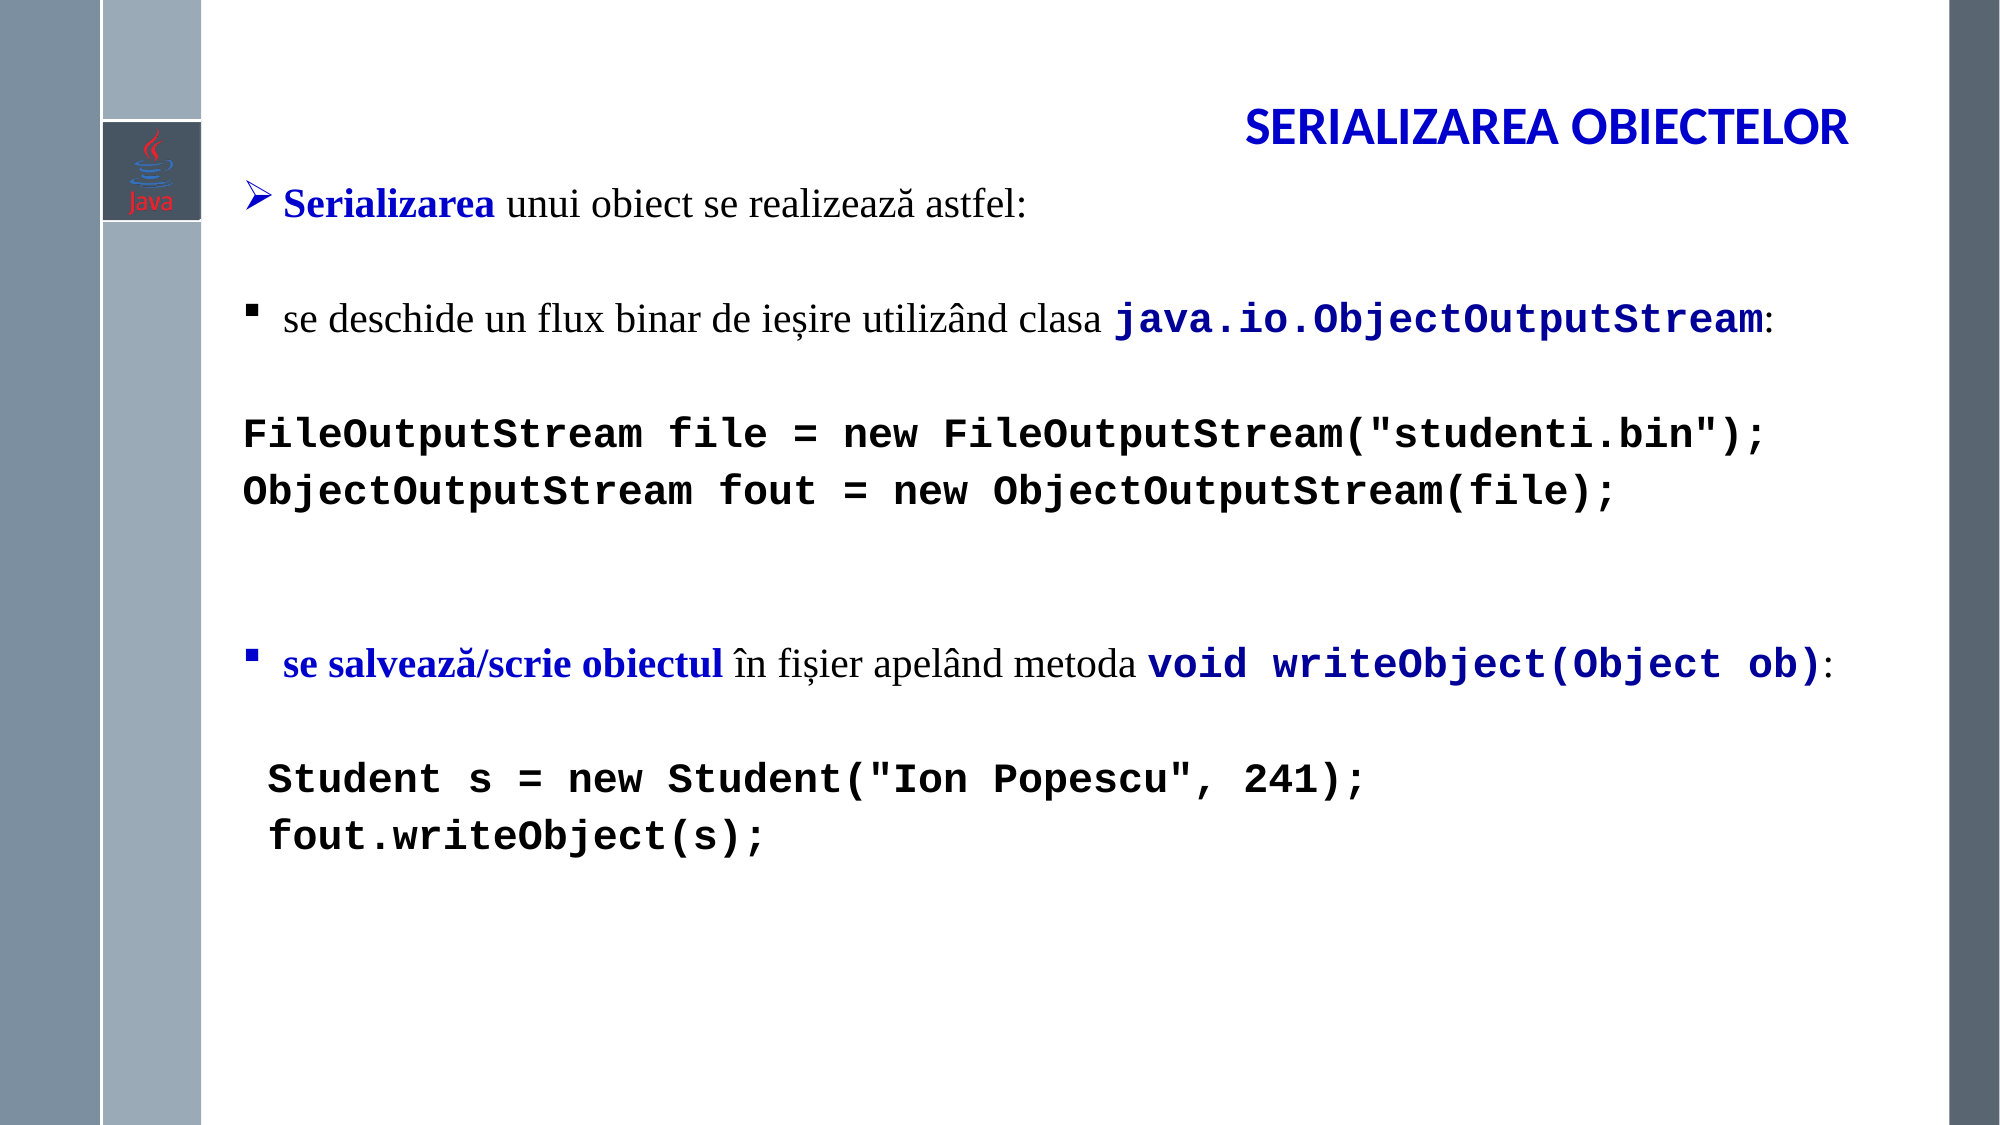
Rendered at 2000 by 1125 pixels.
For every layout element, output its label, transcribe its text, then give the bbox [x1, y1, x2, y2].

list Serializarea unui obiect se realizează astfel: se deschide un flux binar de ieșire utilizând clasa java.io.ObjectOutputStream: FileOutputStream file = new FileOutputStream("studenti.bin"); ObjectOutputStream fout = new ObjectOutputStream(file); se salvează/scrie obiectul în fișier apelând metoda void writeObject(Object ob): Student s = new Student("Ion Popescu", 241); fout.writeObject(s); [227, 160, 1869, 1059]
title SERIALIZAREA OBIECTELOR [261, 29, 1867, 160]
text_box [102, 122, 200, 221]
